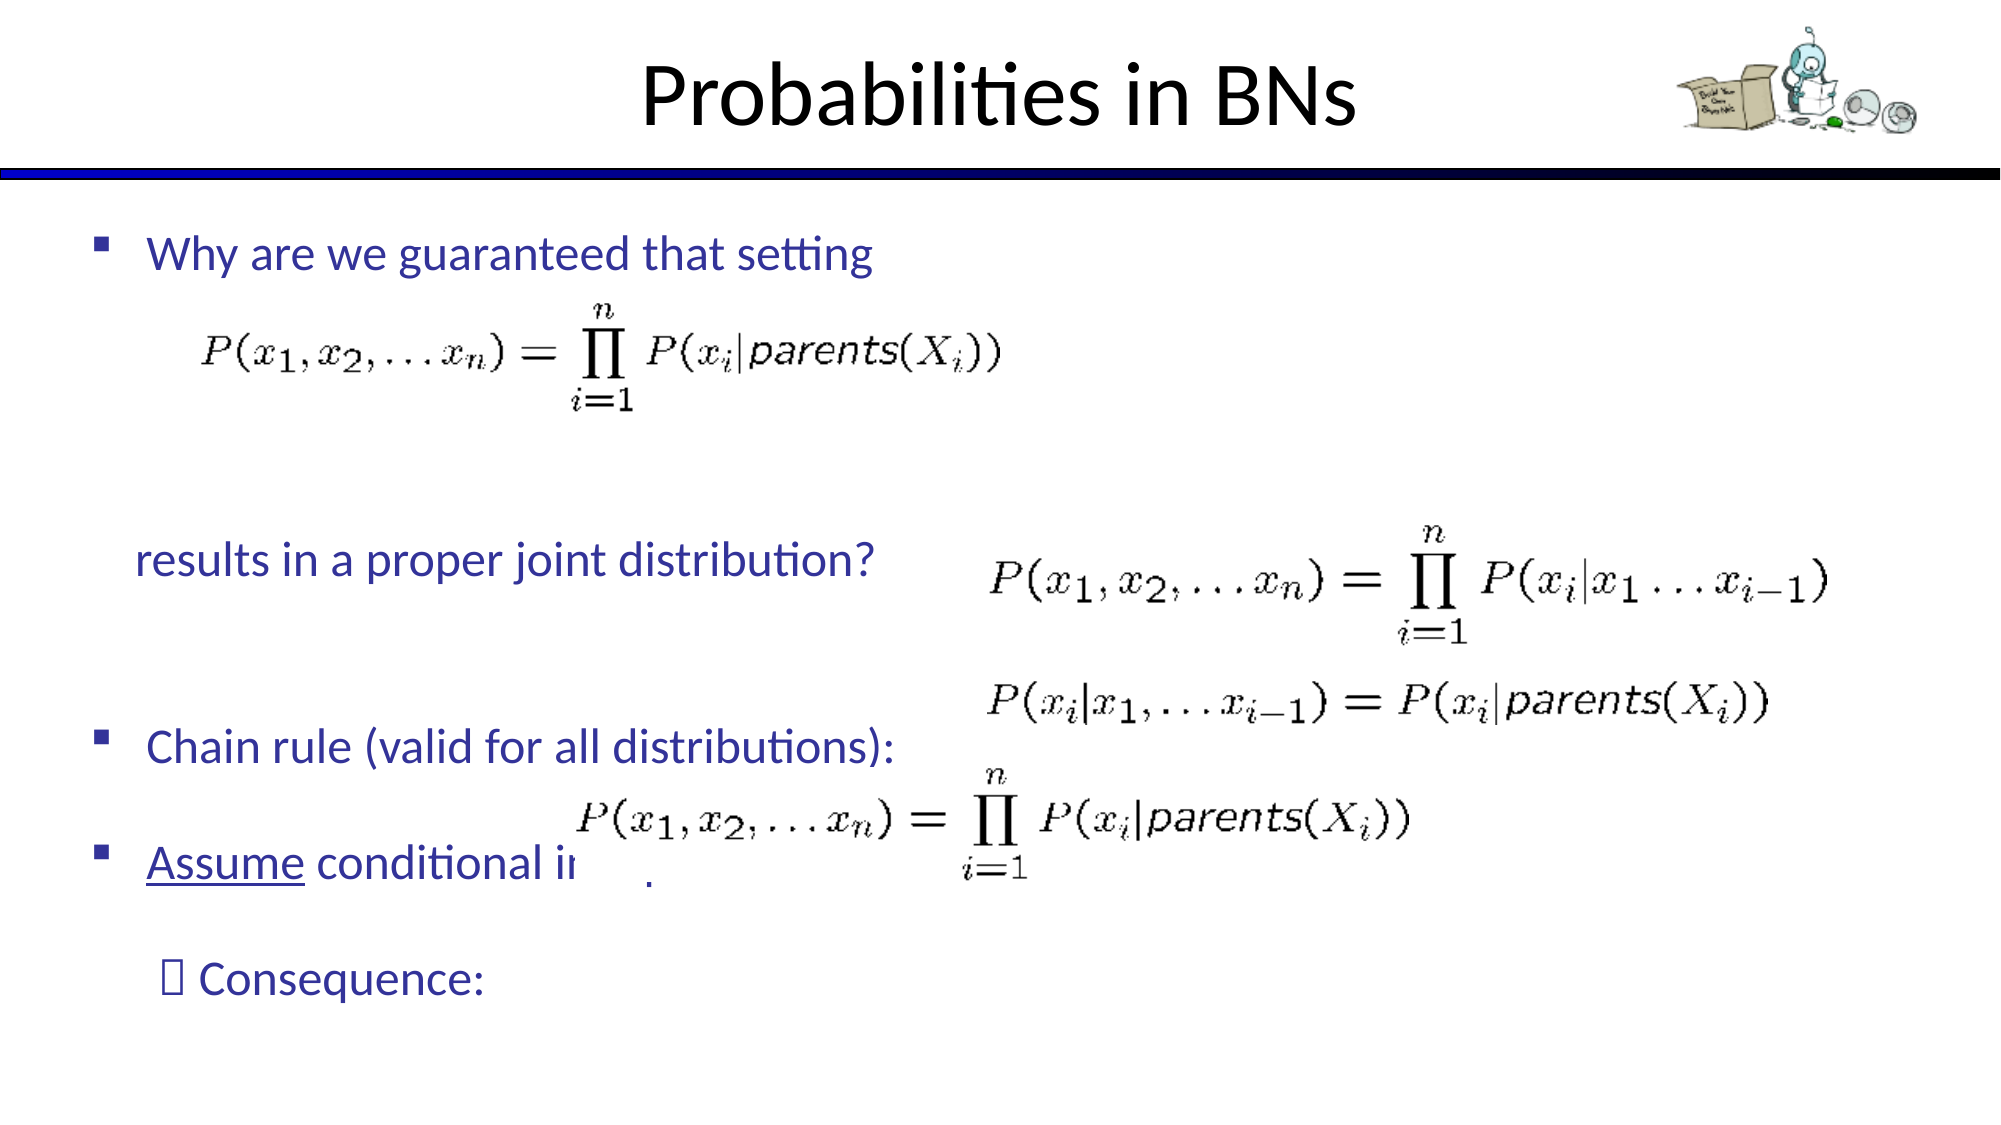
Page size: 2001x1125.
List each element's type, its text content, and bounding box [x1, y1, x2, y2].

title Probabilities in BNs [462, 0, 1538, 183]
picture [987, 680, 1768, 726]
list Why are we guaranteed that setting results in a proper joint distribution? Chain rule (valid for all distributions): Assume conditional independences:  Consequence: Not every BN can represent every joint distribution The topology enforces certain conditional independencies [74, 224, 1426, 1013]
picture [574, 767, 1409, 883]
picture [199, 301, 1001, 413]
picture [1674, 24, 2000, 326]
picture [987, 524, 1827, 648]
